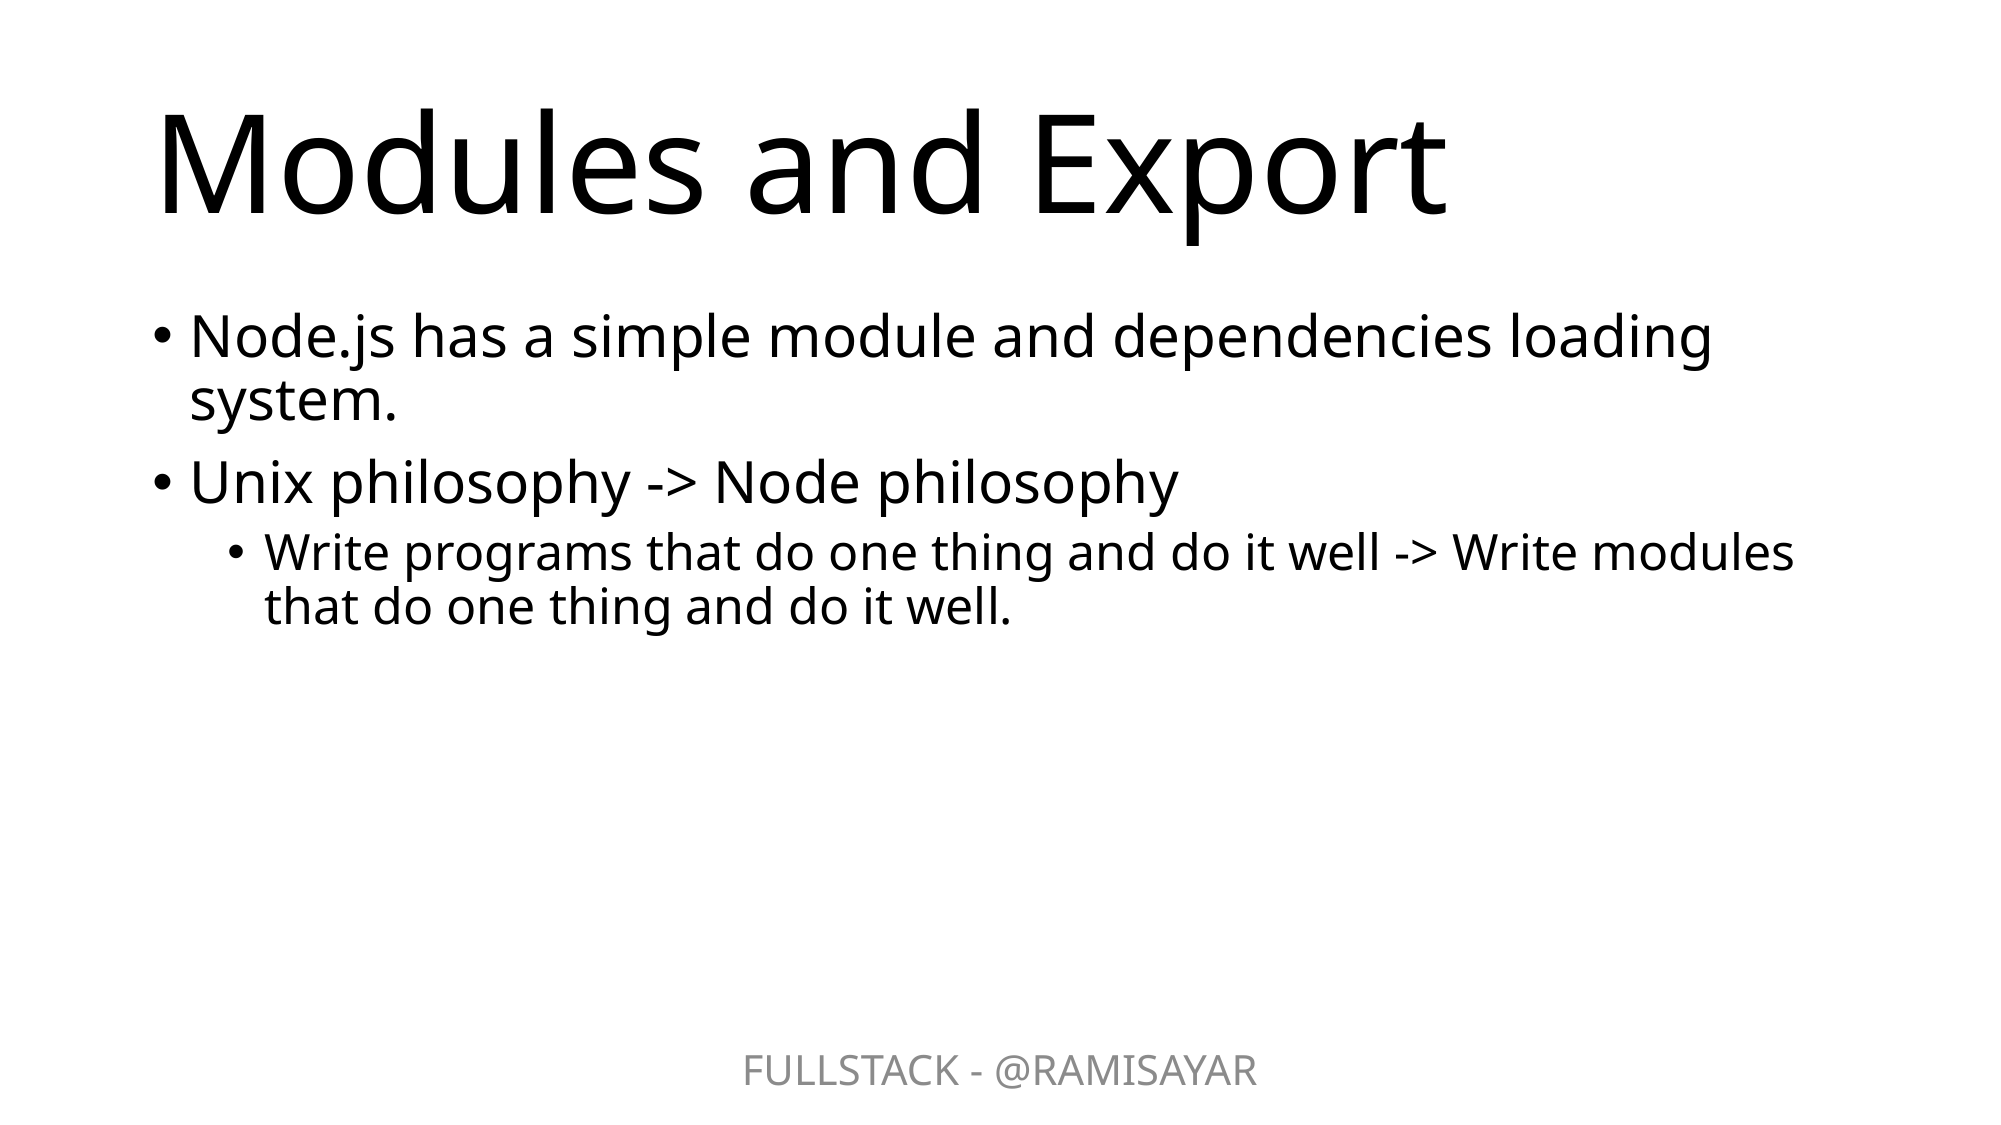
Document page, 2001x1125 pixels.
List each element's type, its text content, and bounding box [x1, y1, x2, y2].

list Node.js has a simple module and dependencies loading system. Unix philosophy -> Node philosophy Write programs that do one thing and do it well -> Write modules that do one thing and do it well. [137, 299, 1863, 1014]
footer FULLSTACK - @RAMISAYAR [662, 1042, 1338, 1103]
title Modules and Export [137, 59, 1863, 278]
